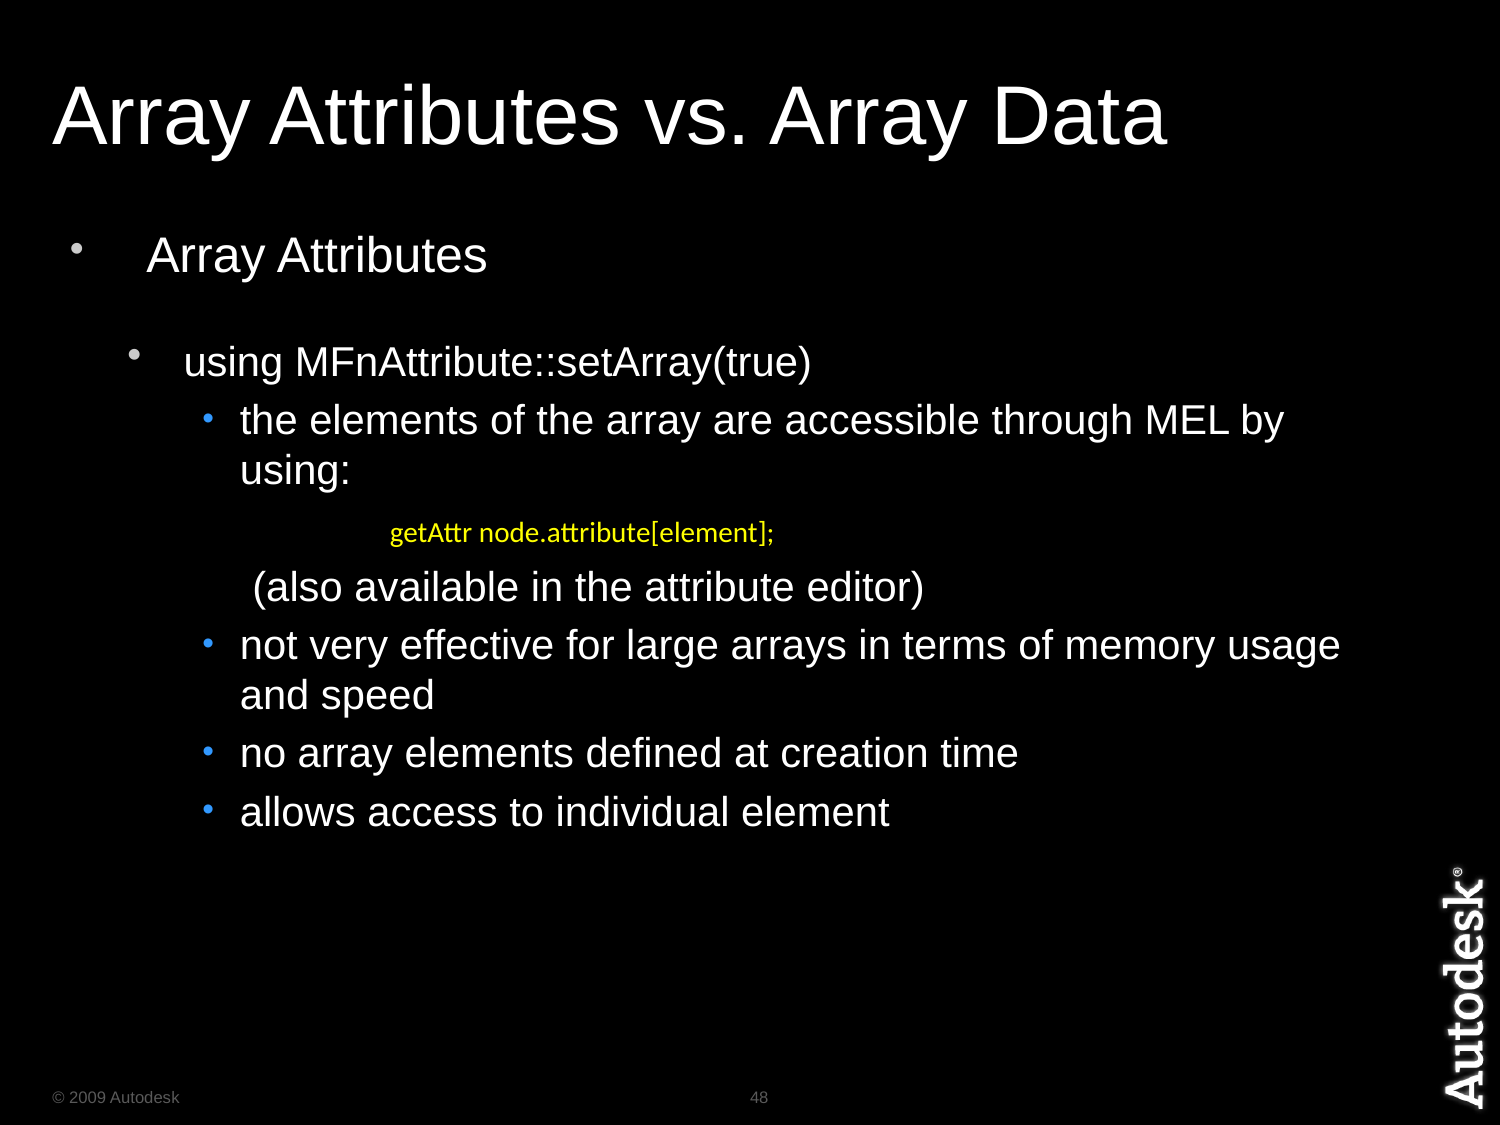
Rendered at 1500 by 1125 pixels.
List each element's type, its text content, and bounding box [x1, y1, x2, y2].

list Array Attributes using MFnAttribute::setArray(true) the elements of the array are accessible through MEL by using: getAttr node.attribute[element]; (also available in the attribute editor) not very effective for large arrays in terms of memory usage and speed no array elements defined at creation time allows access to individual element [52, 231, 1401, 1073]
picture [1402, 0, 1500, 1125]
title Array Attributes vs. Array Data [52, 22, 1401, 211]
